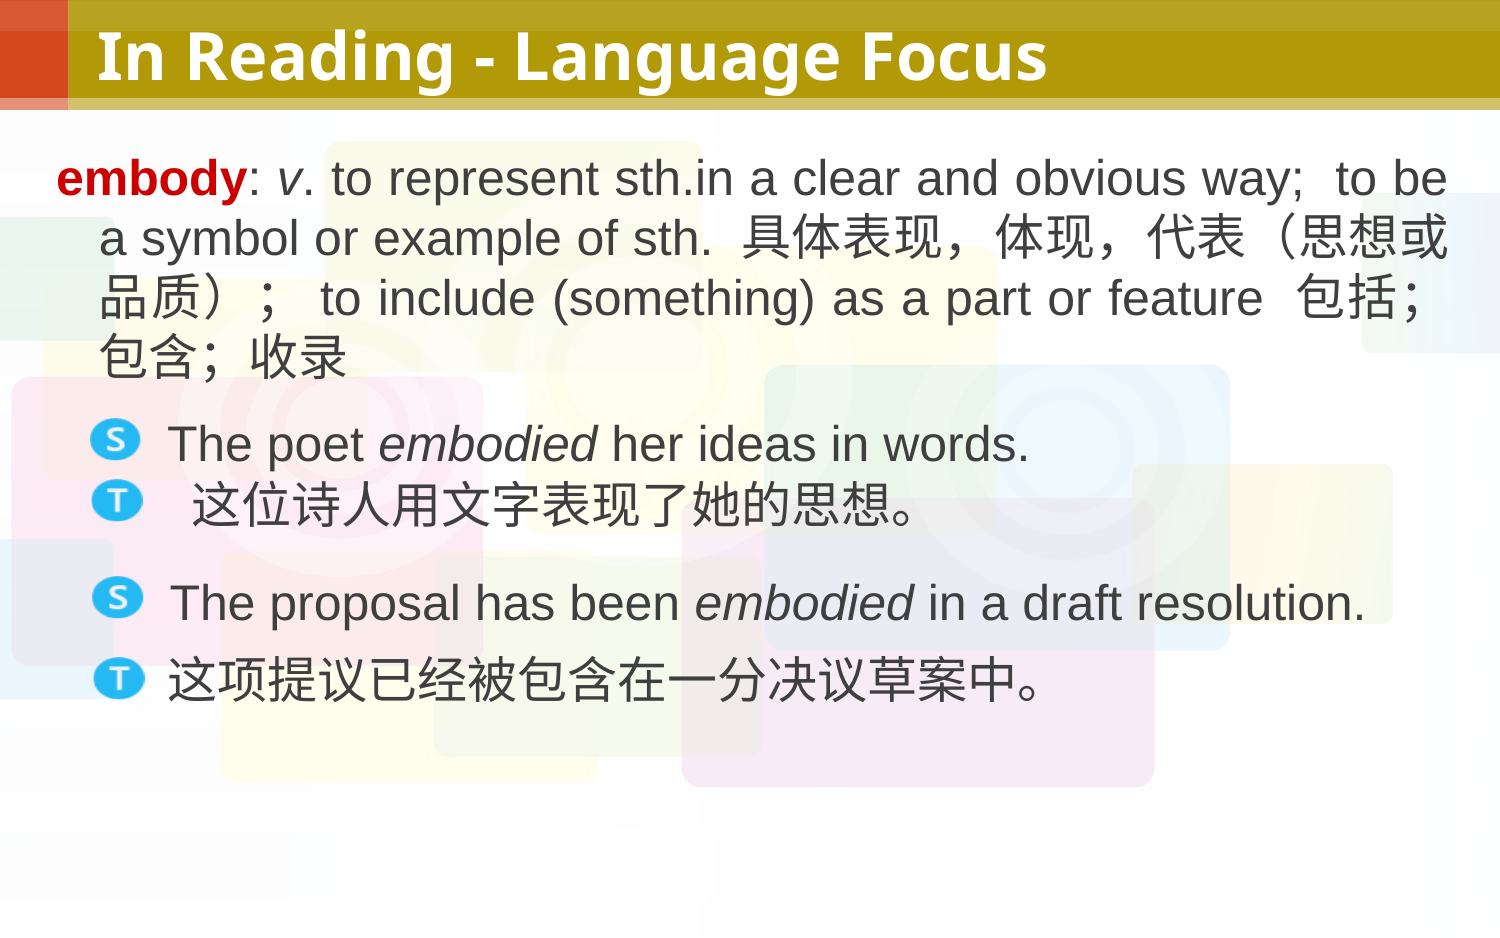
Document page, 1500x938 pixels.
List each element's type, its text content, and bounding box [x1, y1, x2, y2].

picture [92, 657, 145, 701]
picture [90, 418, 142, 462]
picture [92, 576, 145, 620]
title In Reading - Language Focus [82, 11, 1429, 105]
text_box 这项提议已经被包含在一分决议草案中。 [152, 641, 1424, 716]
text_box embody: v. to represent sth.in a clear and obvious way; to be a symbol or example of sth. 具体表现，体现，代表（思想或品质）；to include (something) as a part or feature 包括；包含；收录 [41, 137, 1464, 393]
picture [90, 479, 143, 523]
text_box 这位诗人用文字表现了她的思想。 [153, 466, 1500, 541]
text_box The poet embodied her ideas in words. [152, 404, 1405, 479]
text_box The proposal has been embodied in a draft resolution. [154, 563, 1431, 638]
